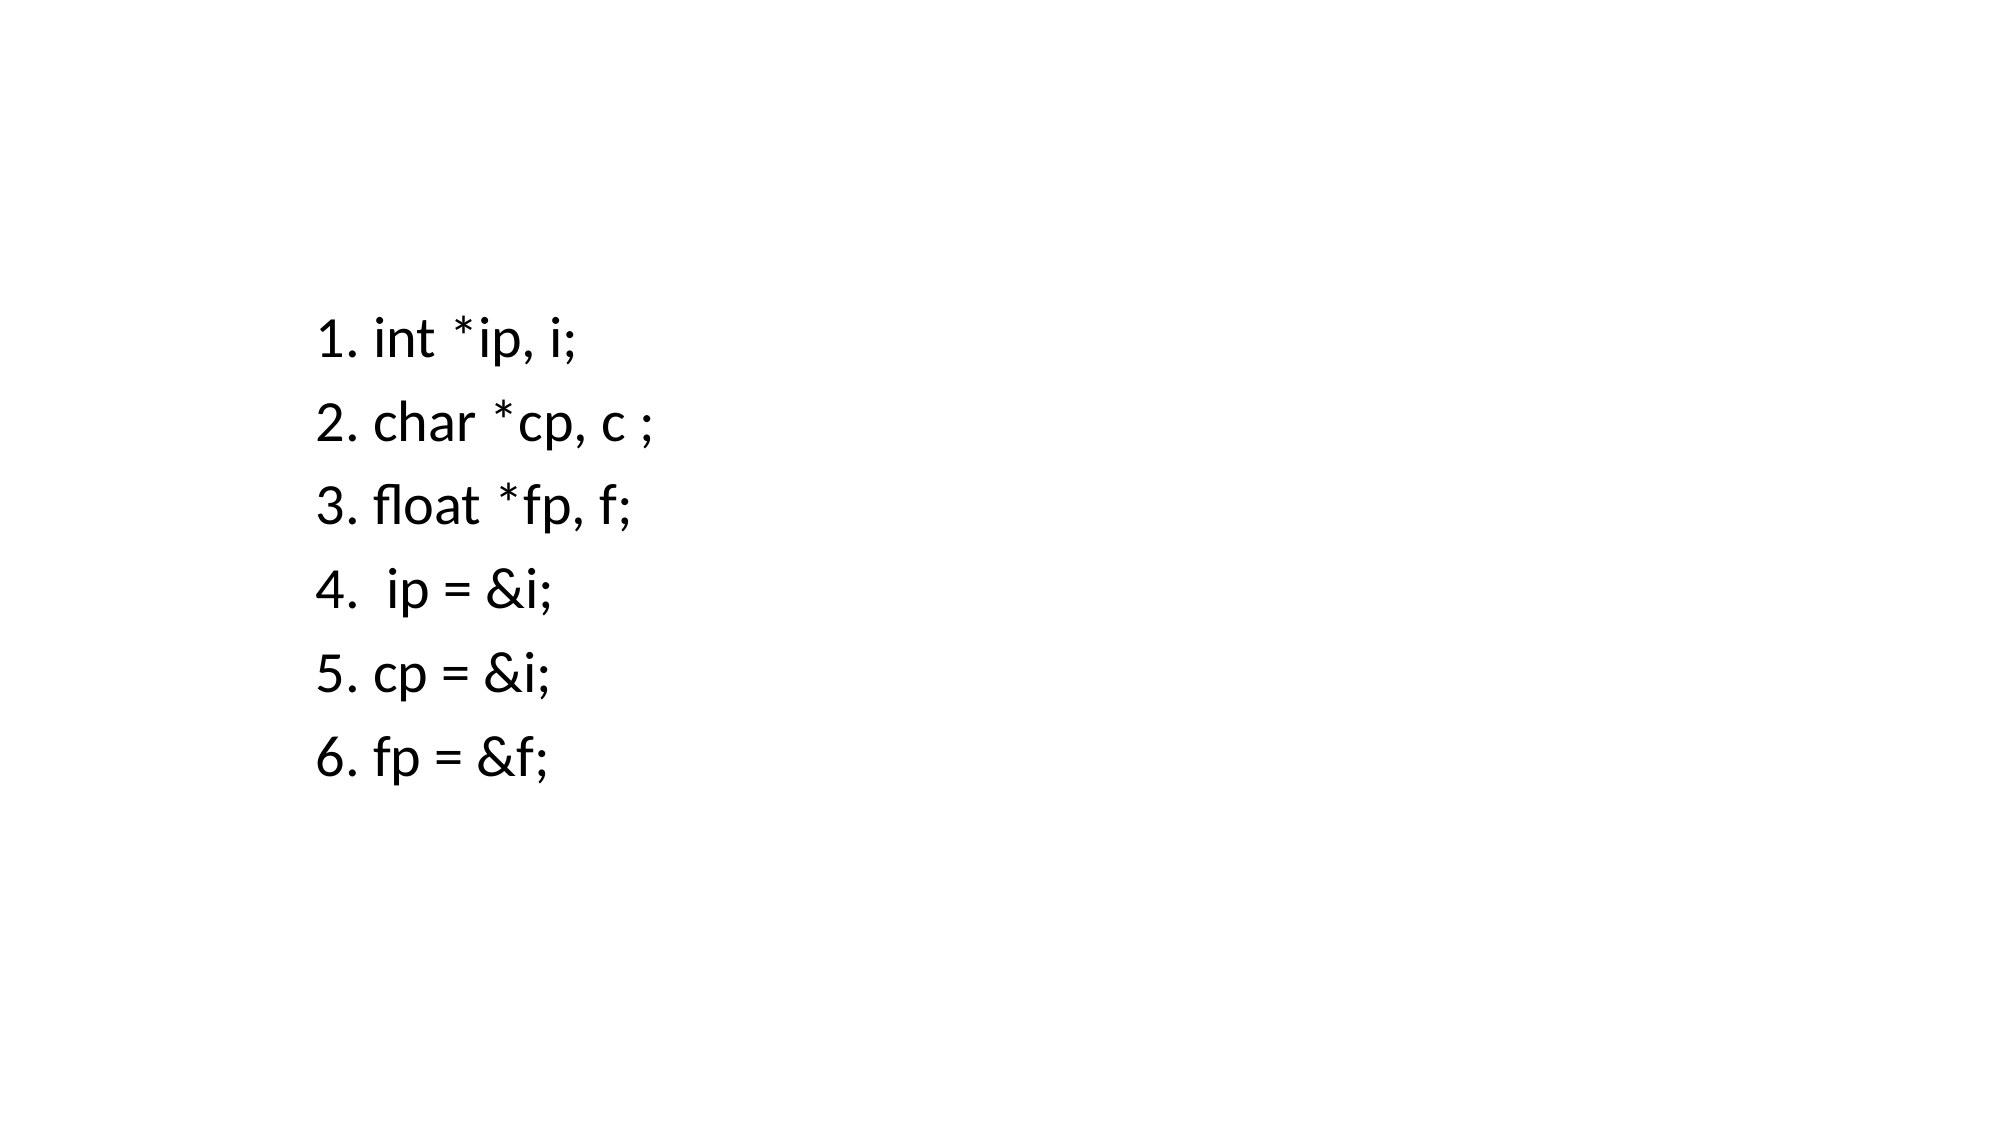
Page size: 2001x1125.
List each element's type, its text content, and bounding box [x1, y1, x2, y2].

list 1. int *ip, i; 2. char *cp, c ; 3. float *fp, f; 4. ip = &i; 5. cp = &i; 6. fp = &f; [137, 299, 1863, 1014]
